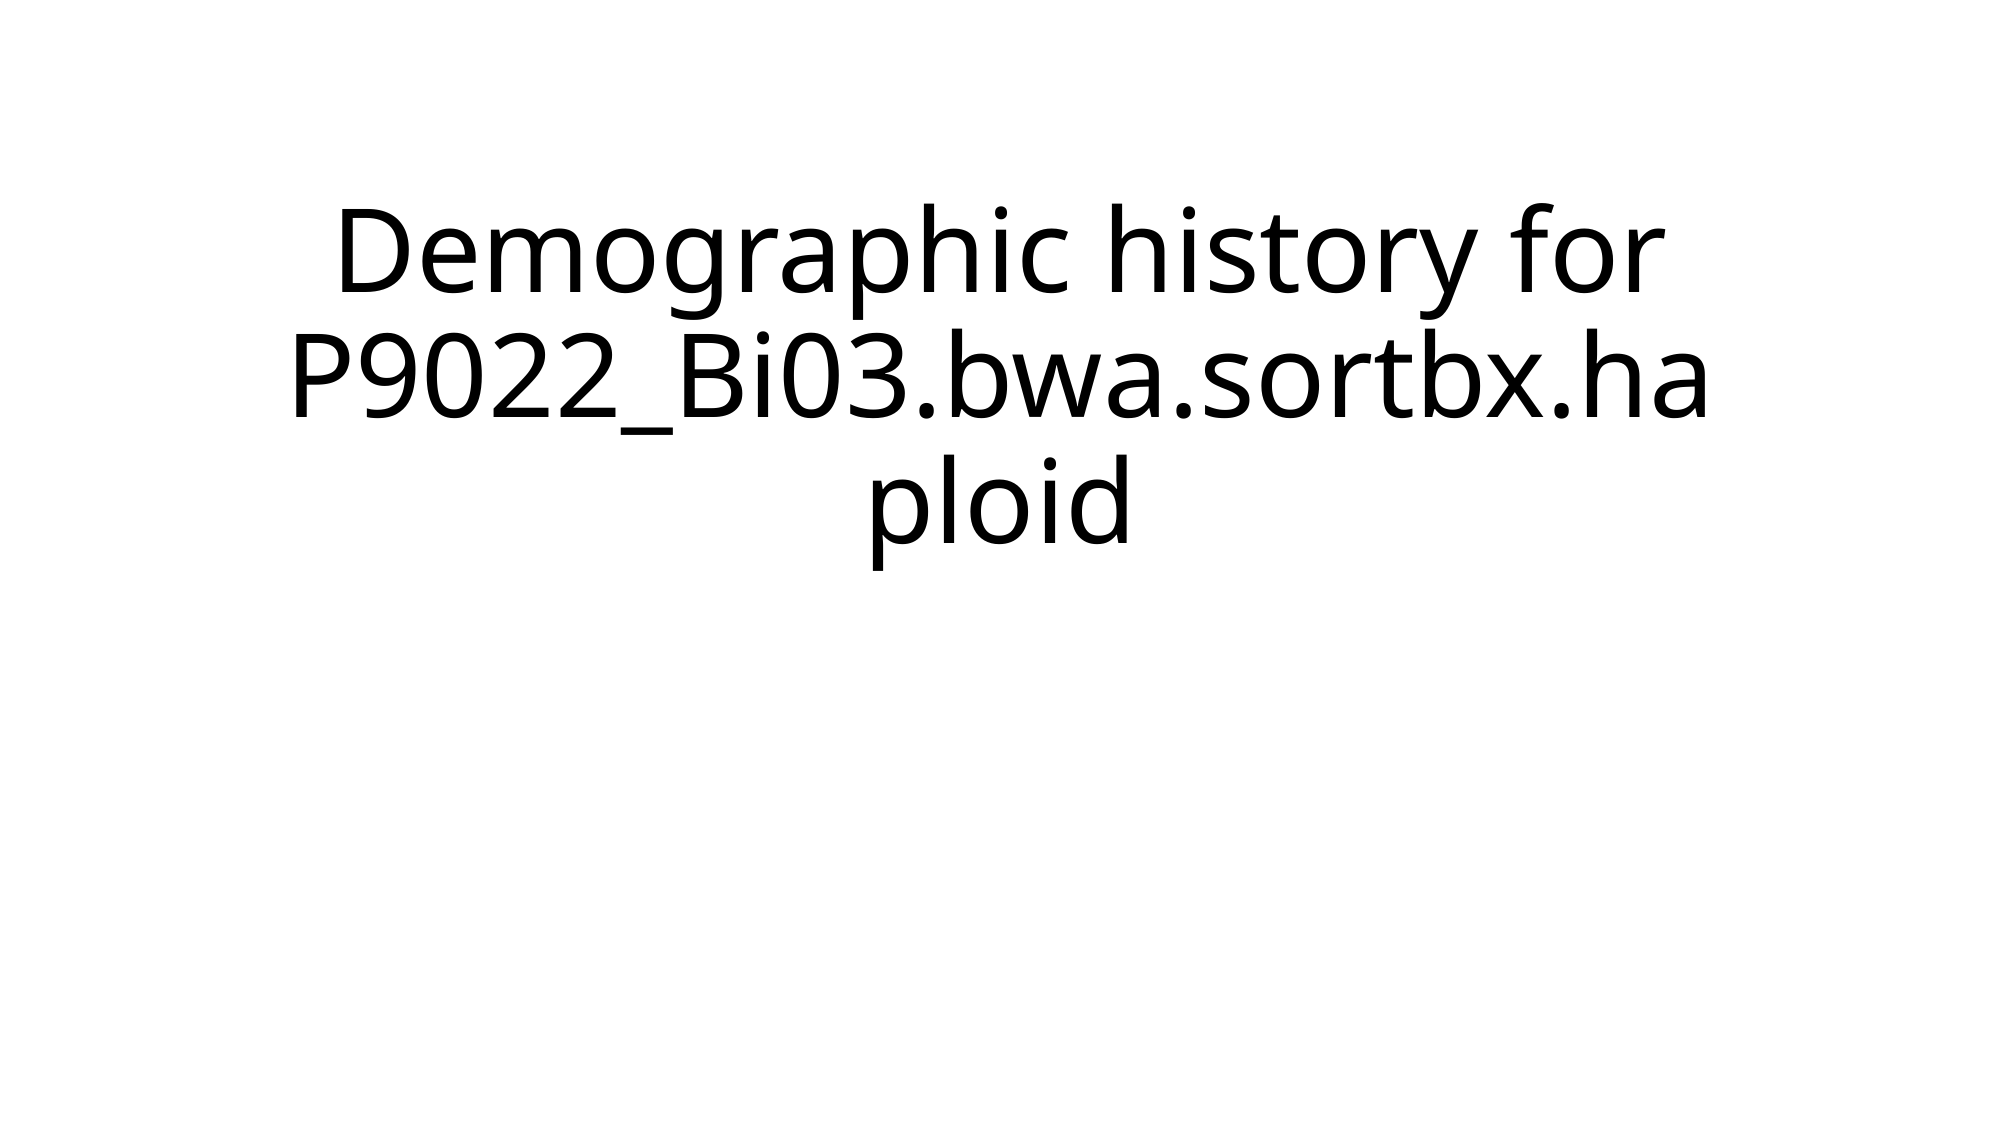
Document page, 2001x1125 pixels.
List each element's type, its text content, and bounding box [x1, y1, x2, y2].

title Demographic history for P9022_Bi03.bwa.sortbx.haploid [249, 184, 1750, 576]
